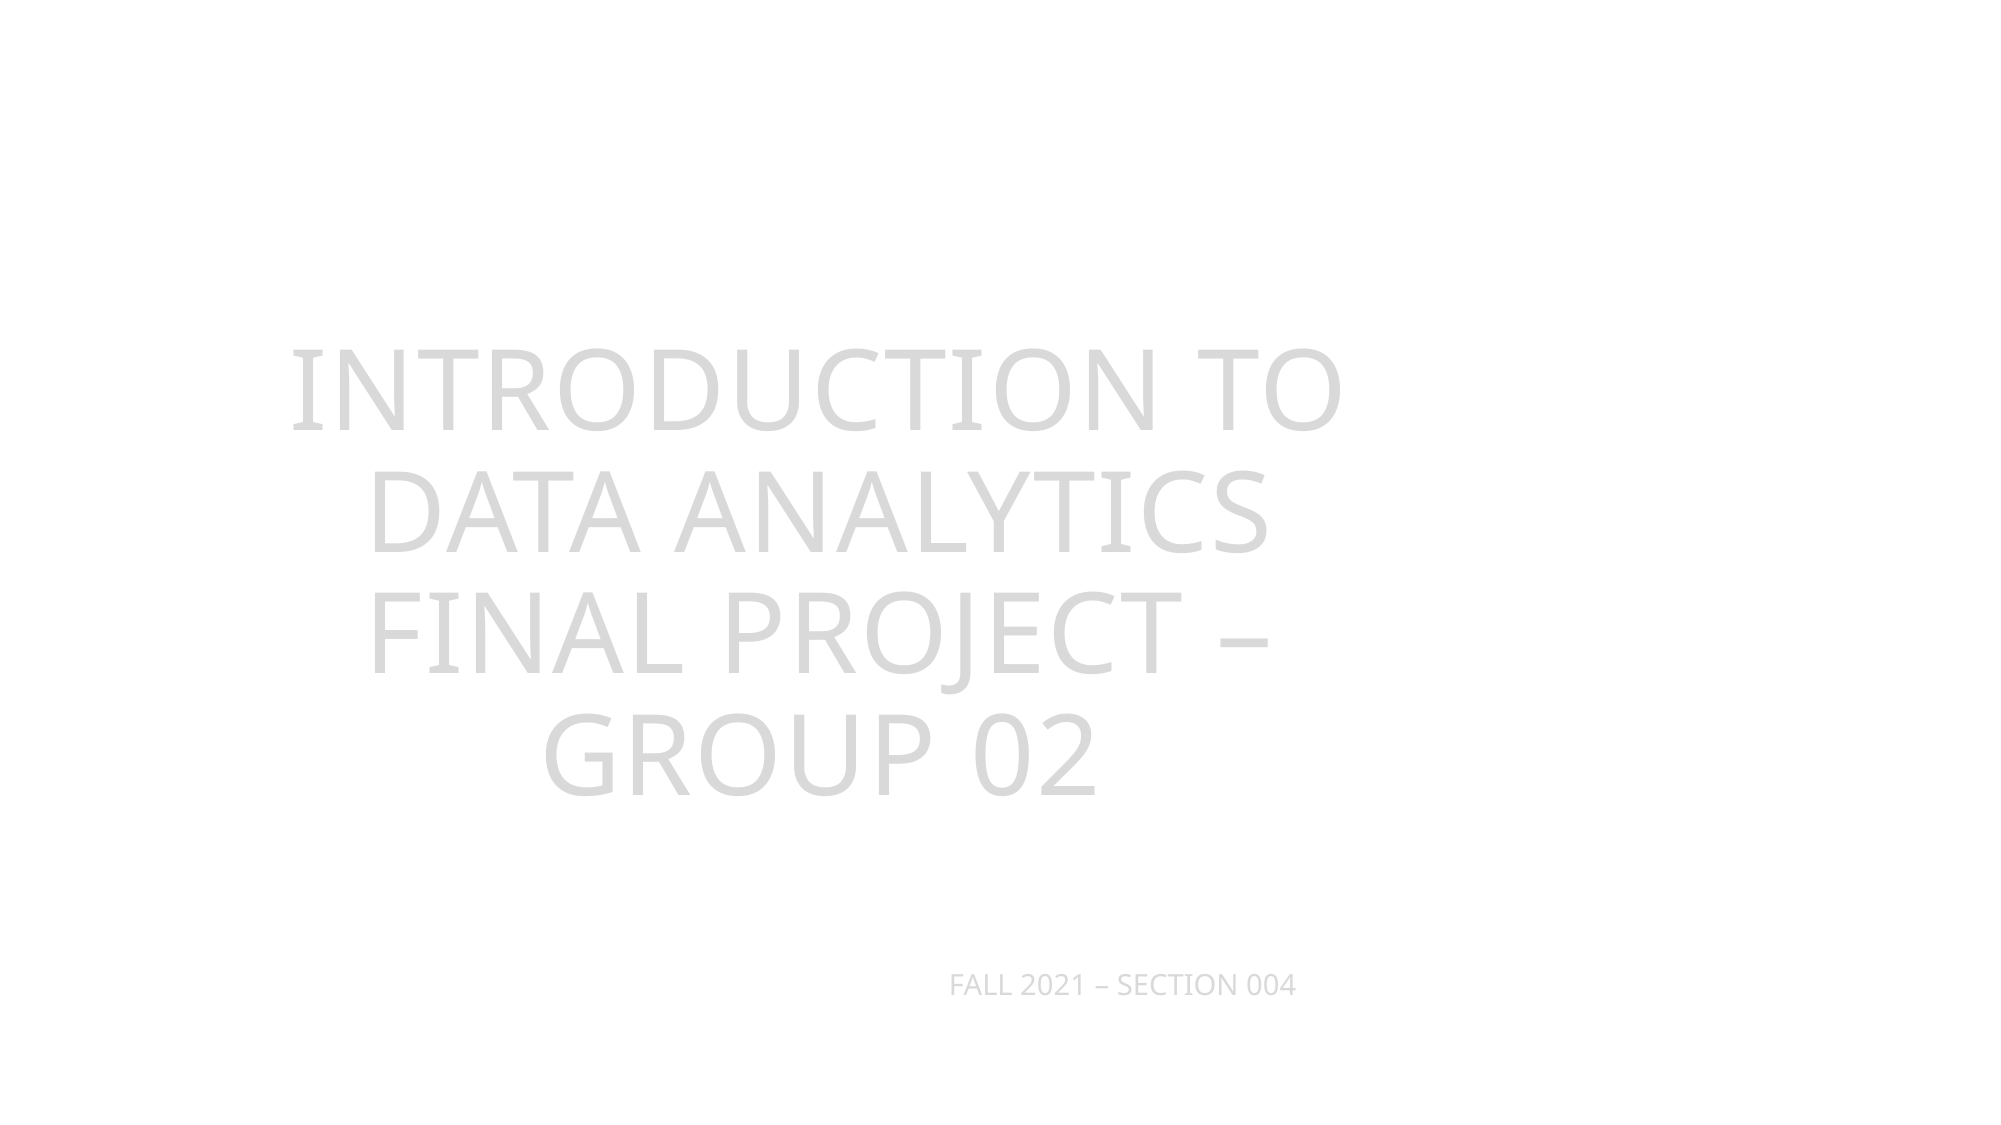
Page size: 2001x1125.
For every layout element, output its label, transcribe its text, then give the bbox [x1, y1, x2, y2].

text_box FALL 2021 – SECTION 004 [838, 958, 1312, 1009]
title Introduction To Data Analytics Final Project – Group 02 [178, 325, 1463, 700]
